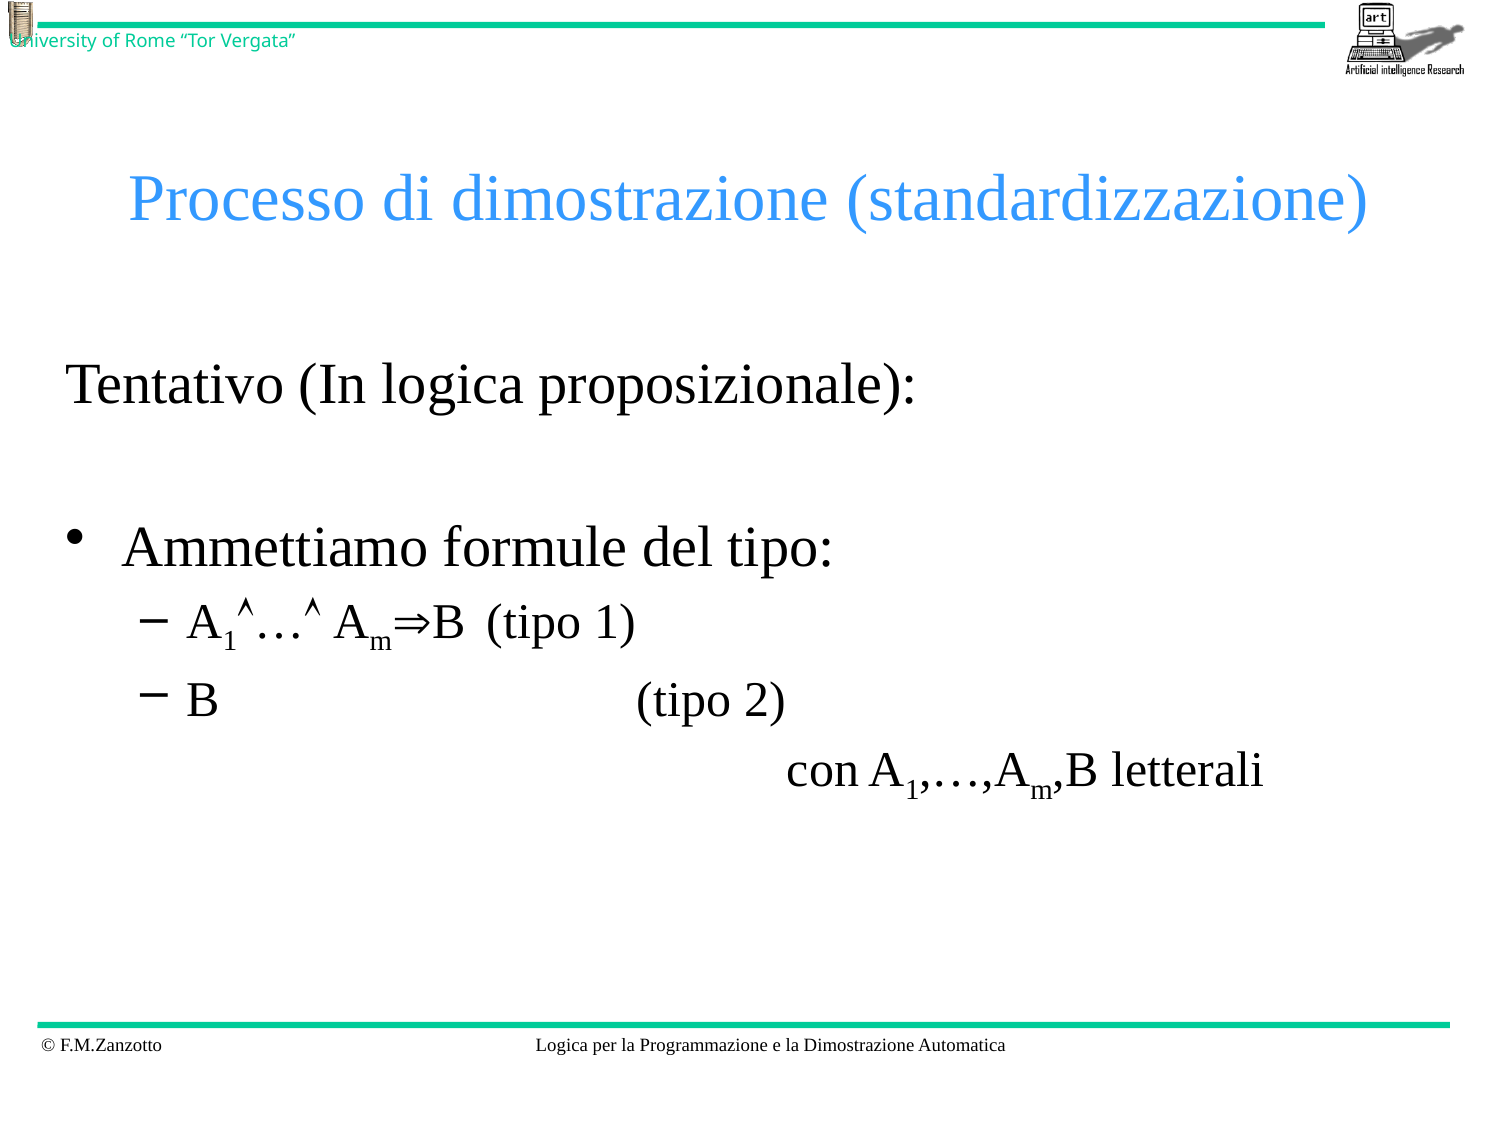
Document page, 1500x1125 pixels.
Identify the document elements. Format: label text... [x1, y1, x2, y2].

list Tentativo (In logica proposizionale): Ammettiamo formule del tipo: A1… AmB (tipo 1) B (tipo 2) con A1,…,Am,B letterali [49, 337, 1451, 1076]
picture [4, 0, 38, 50]
picture [1337, 0, 1475, 77]
title Processo di dimostrazione (standardizzazione) [112, 99, 1388, 288]
